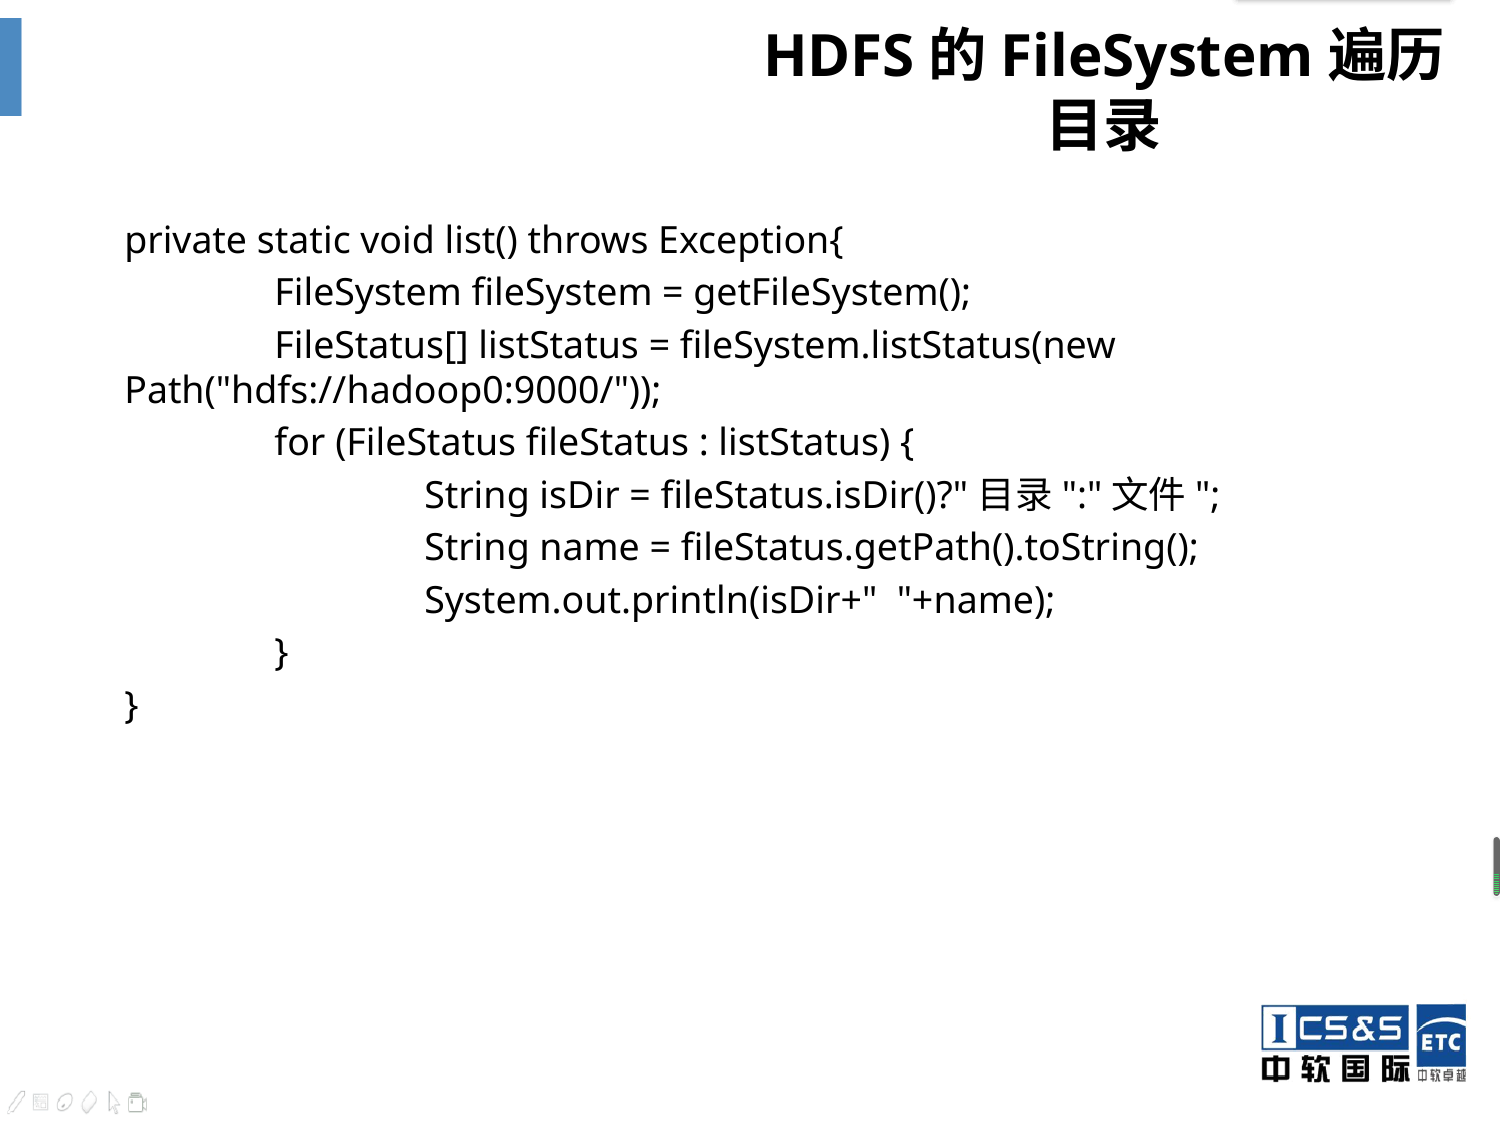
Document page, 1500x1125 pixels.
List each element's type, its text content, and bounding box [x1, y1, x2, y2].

picture [0, 0, 1500, 1125]
title HDFS的FileSystem遍历目录 [719, 46, 1489, 129]
list private static void list() throws Exception{ FileSystem fileSystem = getFileSystem(); FileStatus[] listStatus = fileSystem.listStatus(new Path("hdfs://hadoop0:9000/")); for (FileStatus fileStatus : listStatus) { String isDir = fileStatus.isDir()?"目录":"文件"; String name = fileStatus.getPath().toString(); System.out.println(isDir+" "+name); } } [53, 208, 1404, 912]
